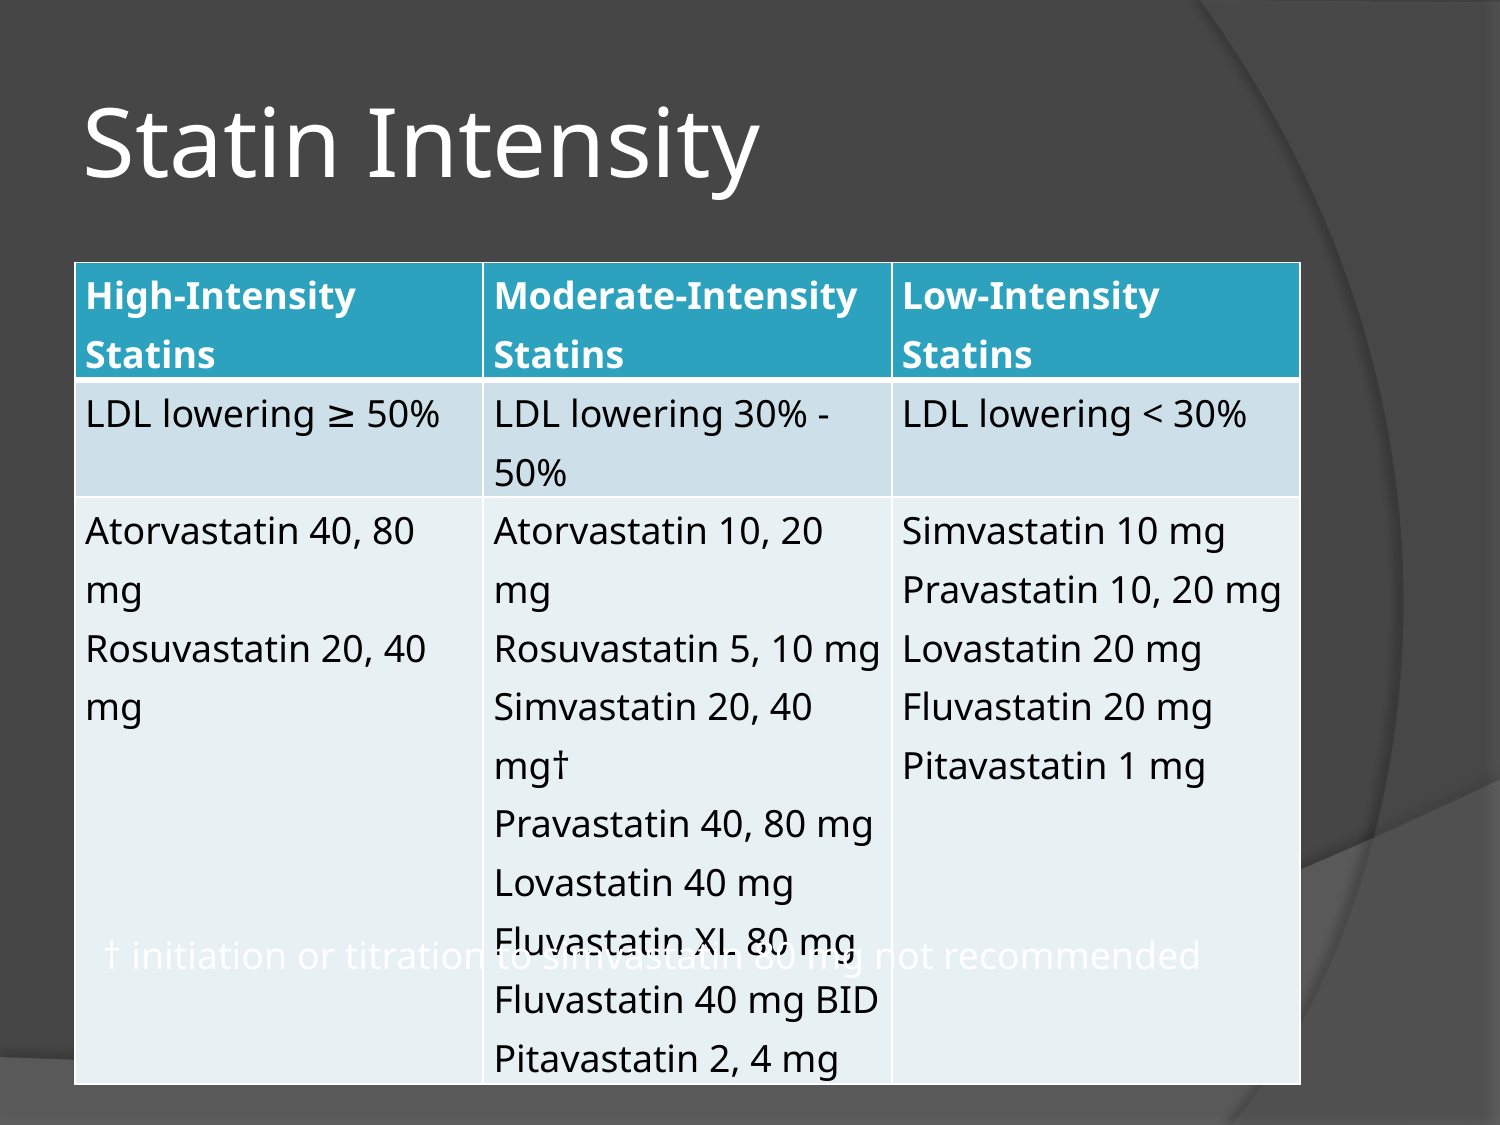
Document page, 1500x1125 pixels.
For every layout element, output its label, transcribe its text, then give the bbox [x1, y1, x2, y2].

table_header Low-Intensity Statins [893, 263, 1299, 377]
table_header High-Intensity Statins [76, 263, 482, 377]
table_cell LDL lowering < 30% [893, 383, 1299, 496]
table_cell Atorvastatin 40, 80 mg Rosuvastatin 20, 40 mg [76, 498, 482, 1083]
text_box † initiation or titration to simvastatin 80 mg not recommended [87, 924, 1238, 985]
table_cell Atorvastatin 10, 20 mg Rosuvastatin 5, 10 mg Simvastatin 20, 40 mg† Pravastatin 40, 80 mg Lovastatin 40 mg Fluvastatin XL 80 mg Fluvastatin 40 mg BID Pitavastatin 2, 4 mg [484, 498, 891, 924]
title Statin Intensity [75, 45, 1300, 233]
table_cell Simvastatin 10 mg Pravastatin 10, 20 mg Lovastatin 20 mg Fluvastatin 20 mg Pitavastatin 1 mg [893, 498, 1299, 1083]
table_cell Atorvastatin 10, 20 mg Rosuvastatin 5, 10 mg Simvastatin 20, 40 mg† Pravastatin 40, 80 mg Lovastatin 40 mg Fluvastatin XL 80 mg Fluvastatin 40 mg BID Pitavastatin 2, 4 mg [484, 985, 891, 1083]
table_header Moderate-Intensity Statins [484, 263, 891, 377]
table_cell LDL lowering ≥ 50% [76, 383, 482, 496]
table_cell LDL lowering 30% - 50% [484, 383, 891, 496]
